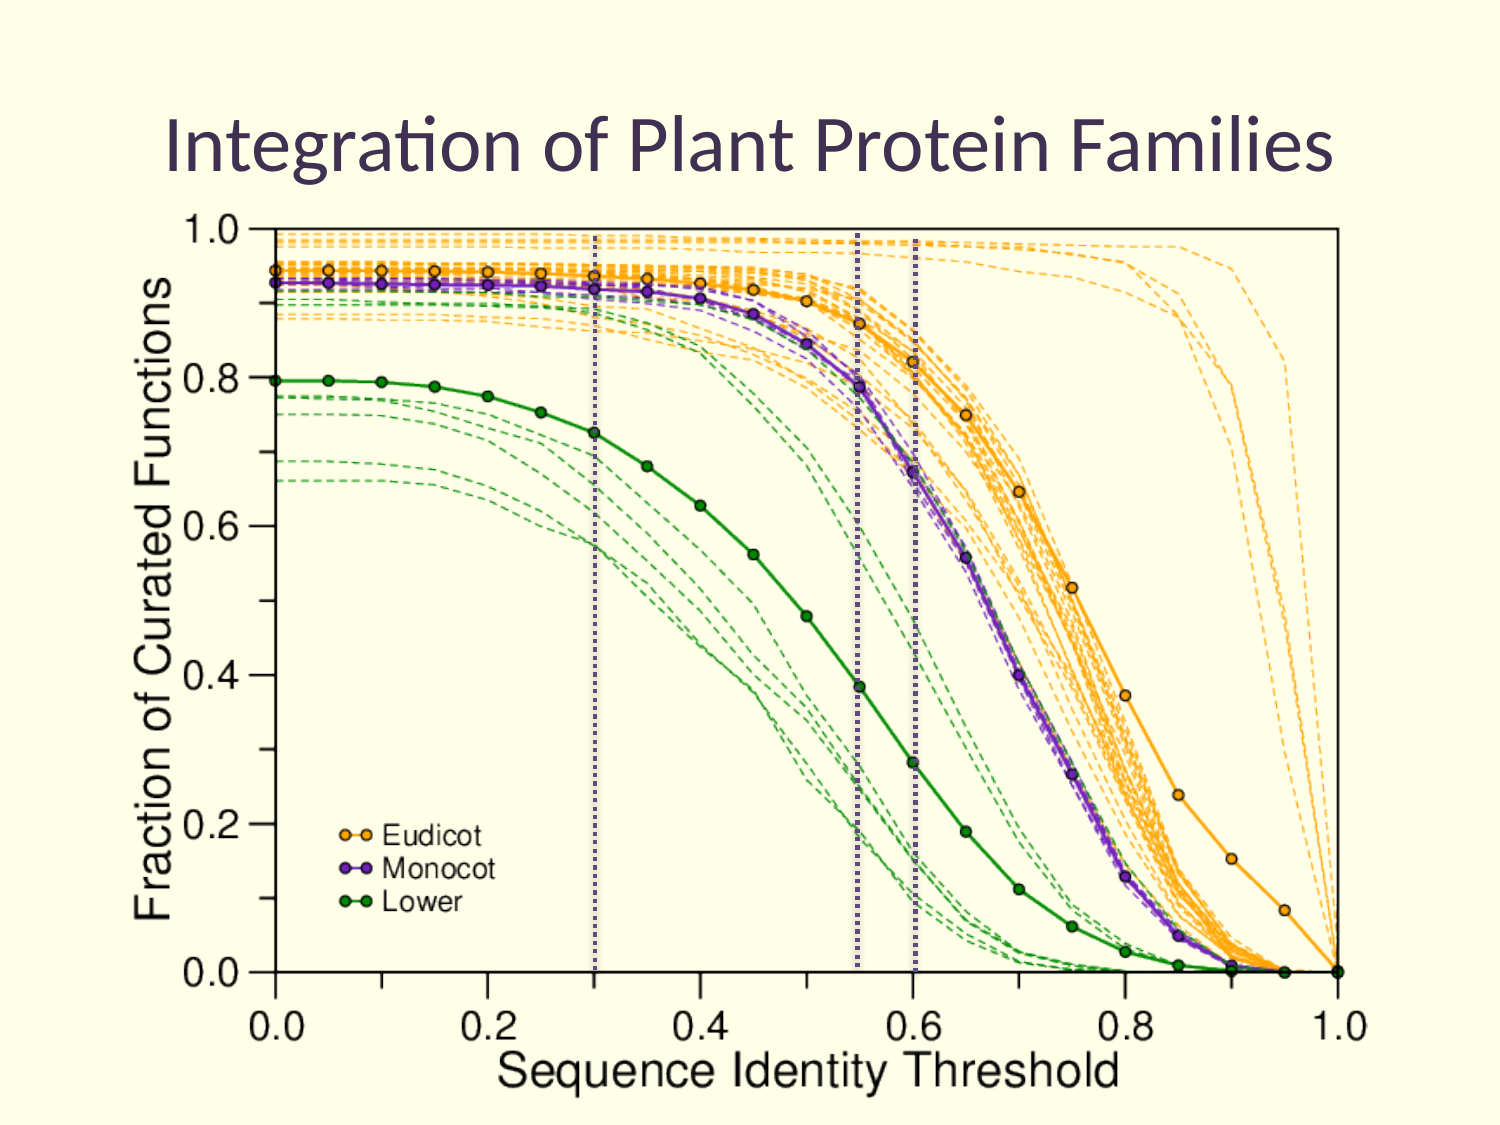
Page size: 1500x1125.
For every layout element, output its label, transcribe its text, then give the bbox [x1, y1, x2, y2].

title Integration of Plant Protein Families [74, 44, 1426, 233]
picture [131, 212, 1368, 1102]
